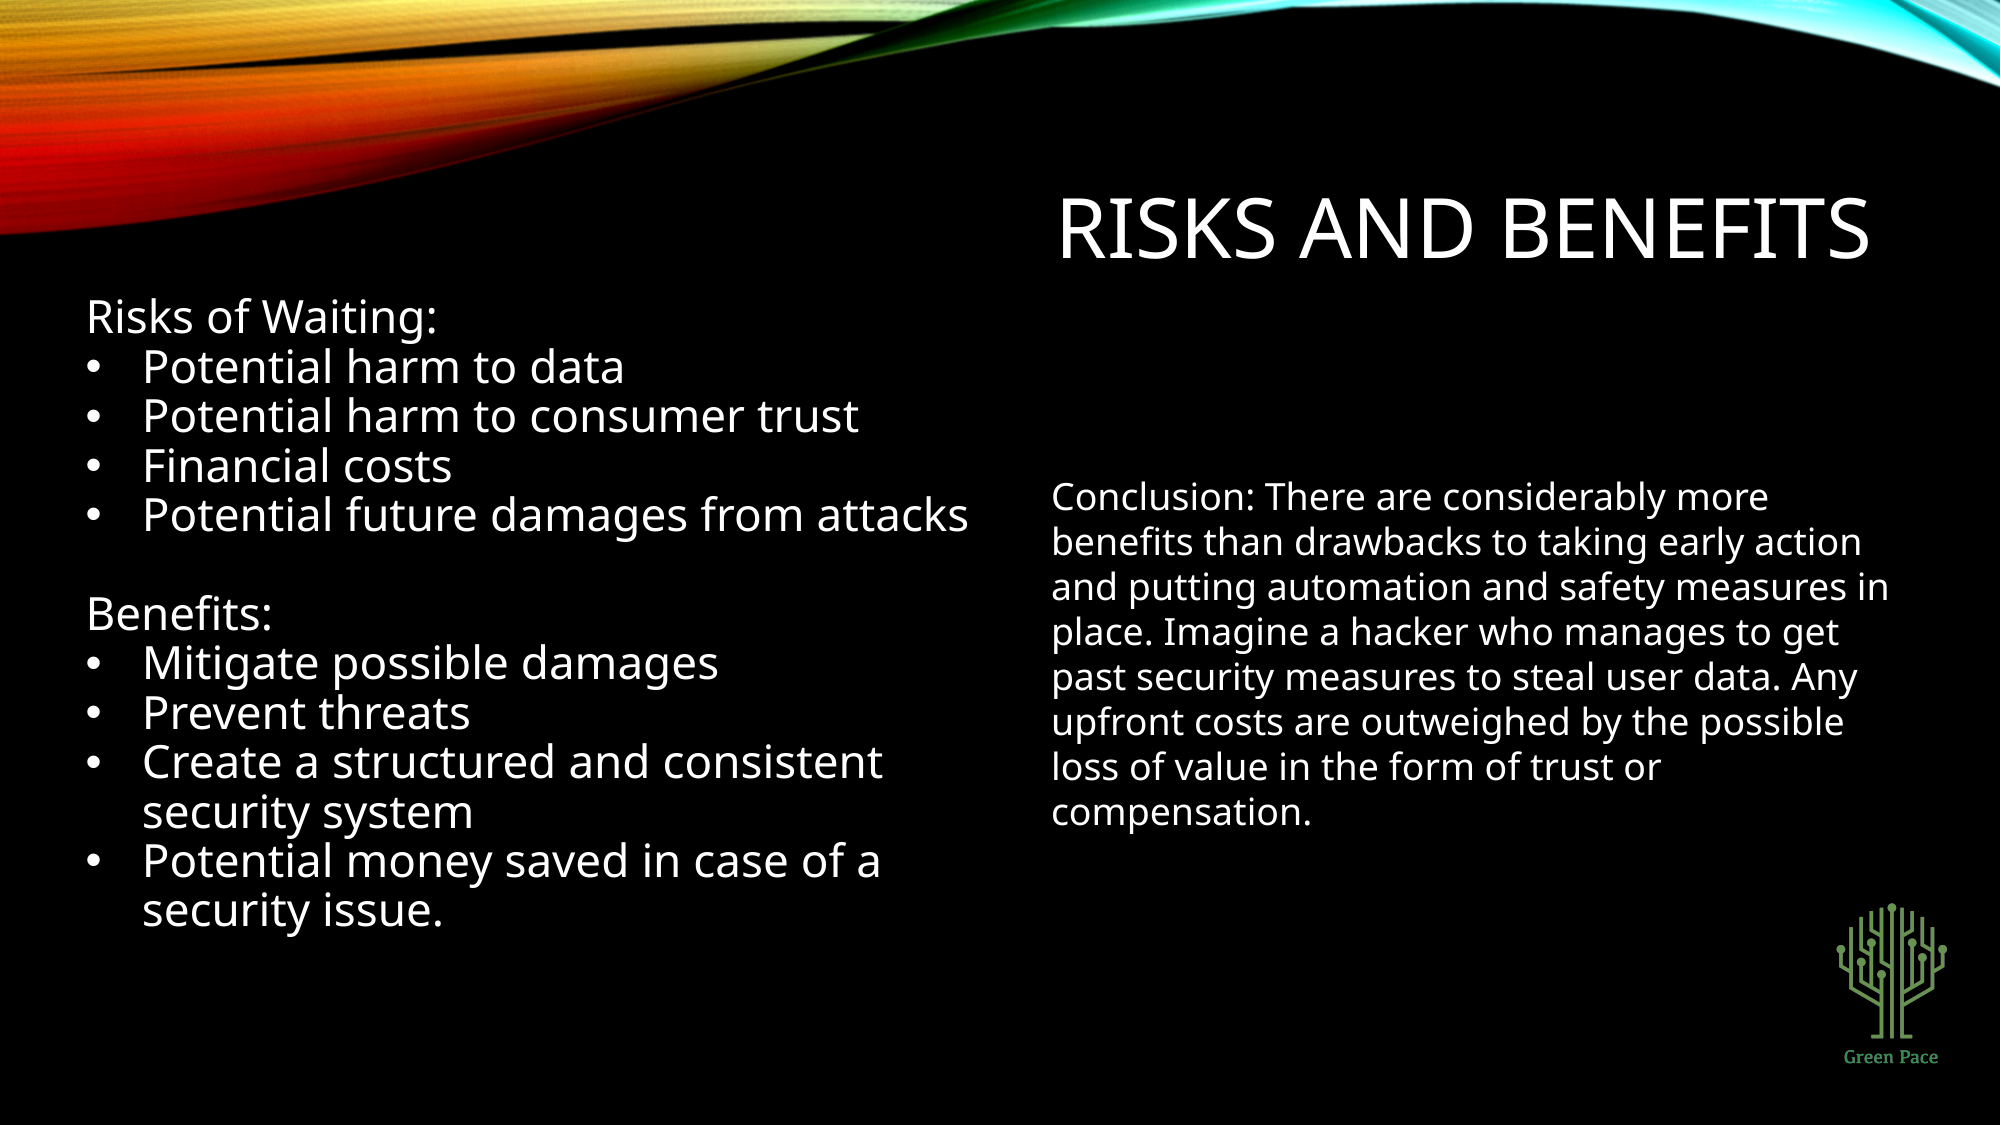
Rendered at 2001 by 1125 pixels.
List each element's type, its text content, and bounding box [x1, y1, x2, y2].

picture [1817, 892, 1964, 1082]
title RISKS AND BENEFITS [474, 125, 1888, 338]
list Risks of Waiting: Potential harm to data Potential harm to consumer trust Financial costs Potential future damages from attacks Benefits: Mitigate possible damages Prevent threats Create a structured and consistent security system Potential money saved in case of a security issue. [70, 286, 1066, 947]
picture [0, 0, 2000, 237]
text_box Conclusion: There are considerably more benefits than drawbacks to taking early action and putting automation and safety measures in place. Imagine a hacker who manages to get past security measures to steal user data. Any upfront costs are outweighed by the possible loss of value in the form of trust or compensation. [1036, 465, 1930, 841]
